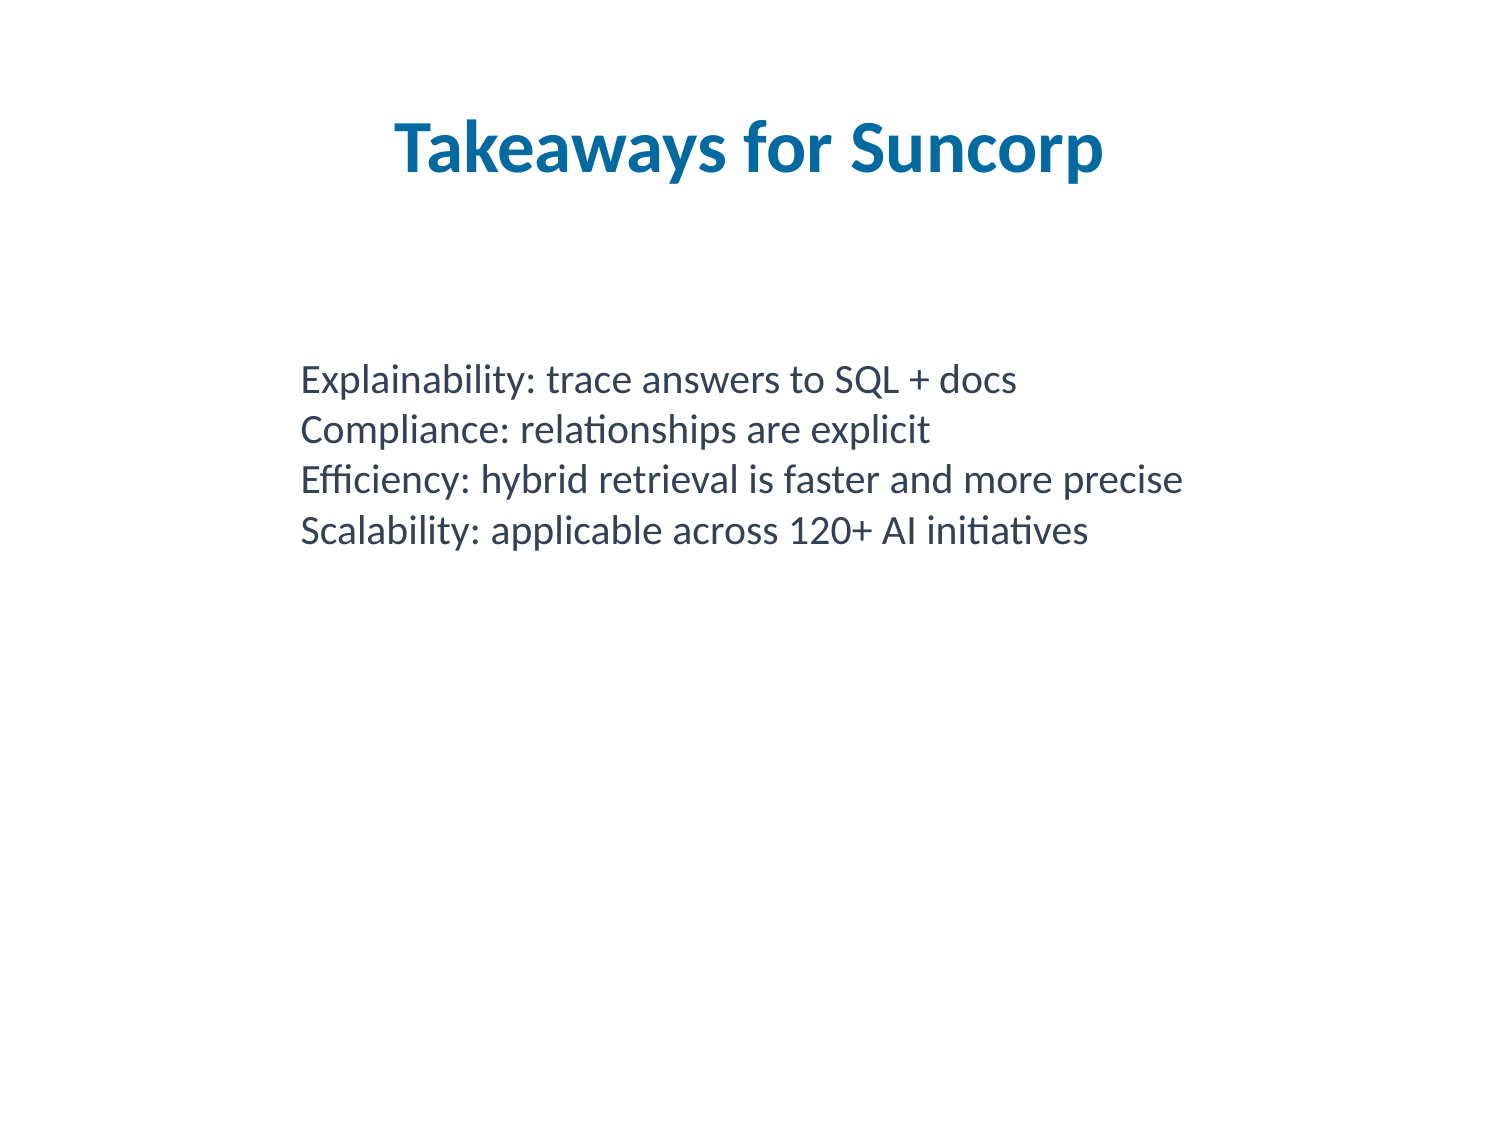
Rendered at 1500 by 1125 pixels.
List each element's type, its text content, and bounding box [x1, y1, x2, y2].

text_box Takeaways for Suncorp [379, 44, 1120, 195]
text_box Explainability: trace answers to SQL + docs Compliance: relationships are explicit Efficiency: hybrid retrieval is faster and more precise Scalability: applicable across 120+ AI initiatives [285, 299, 1200, 560]
